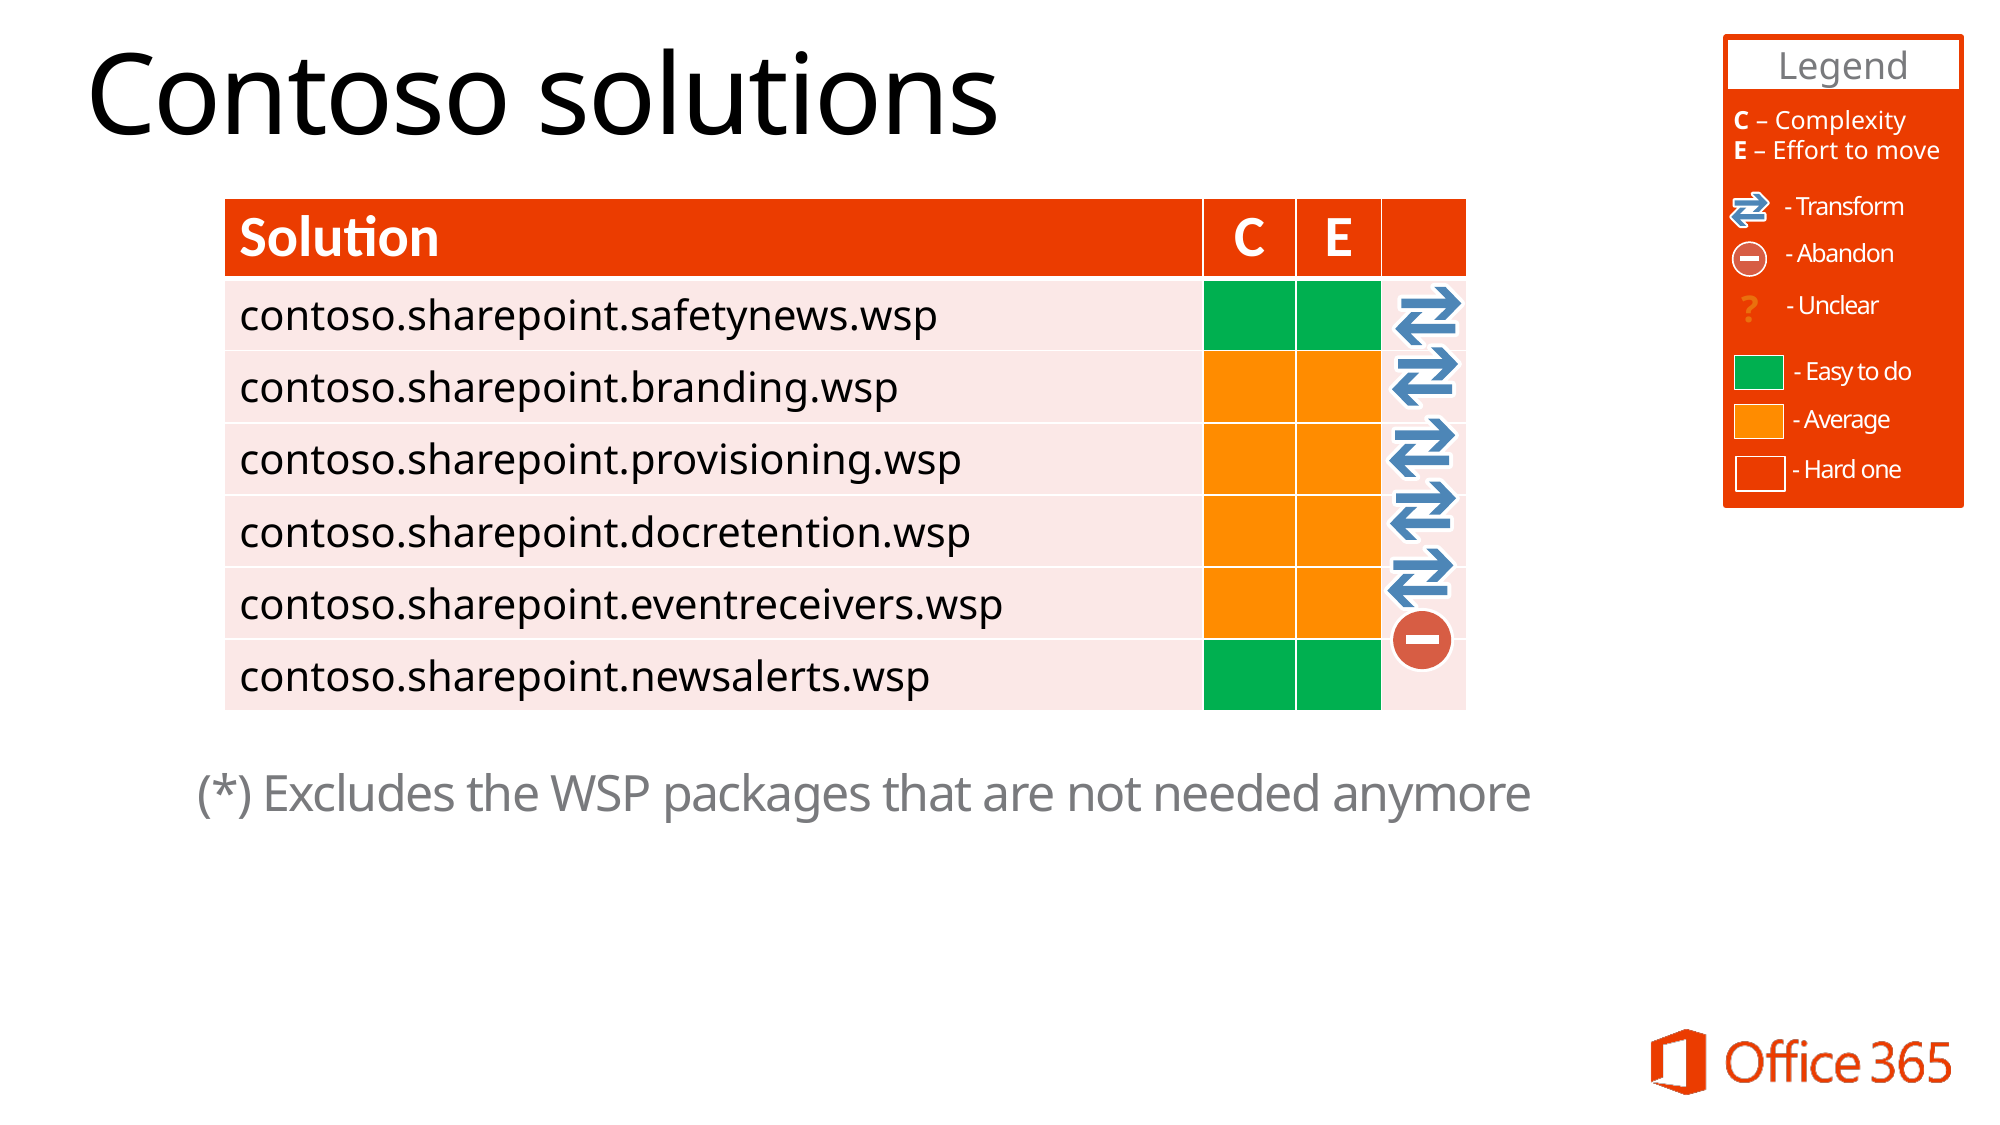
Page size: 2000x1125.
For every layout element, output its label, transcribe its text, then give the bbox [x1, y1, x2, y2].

picture [1622, 1000, 1978, 1124]
table_cell [1382, 640, 1466, 710]
table_cell [1297, 351, 1381, 422]
table_cell [1204, 351, 1295, 422]
table_cell contoso.sharepoint.docretention.wsp [225, 496, 1202, 566]
title Contoso solutions [85, 37, 1464, 161]
table_header C [1204, 199, 1295, 276]
table_cell [1204, 281, 1295, 350]
table_cell [1204, 568, 1295, 638]
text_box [1721, 37, 1962, 506]
table_cell [1459, 496, 1466, 566]
table_cell [1461, 351, 1466, 422]
table_cell [1382, 281, 1388, 350]
table_cell [1204, 424, 1295, 494]
table_cell [1204, 640, 1295, 710]
table_cell contoso.sharepoint.safetynews.wsp [225, 281, 1202, 350]
table_cell [1455, 568, 1466, 638]
table_cell contoso.sharepoint.branding.wsp [225, 351, 1202, 422]
table_cell [1382, 613, 1388, 638]
table_cell [1297, 568, 1381, 638]
picture [1380, 279, 1467, 673]
table_cell [1297, 424, 1381, 494]
table_header Solution [225, 199, 1202, 276]
text_box (*) Excludes the WSP packages that are not needed anymore [198, 761, 1534, 822]
table_header [1382, 199, 1466, 276]
table_cell contoso.sharepoint.newsalerts.wsp [225, 640, 1202, 710]
table_cell [1297, 281, 1381, 350]
table_cell contoso.sharepoint.eventreceivers.wsp [225, 568, 1202, 638]
table_cell [1461, 424, 1466, 494]
table_cell [1204, 496, 1295, 566]
table_cell [1297, 640, 1381, 710]
table_header E [1297, 199, 1381, 276]
table_cell contoso.sharepoint.provisioning.wsp [225, 424, 1202, 494]
table_cell [1297, 496, 1381, 566]
